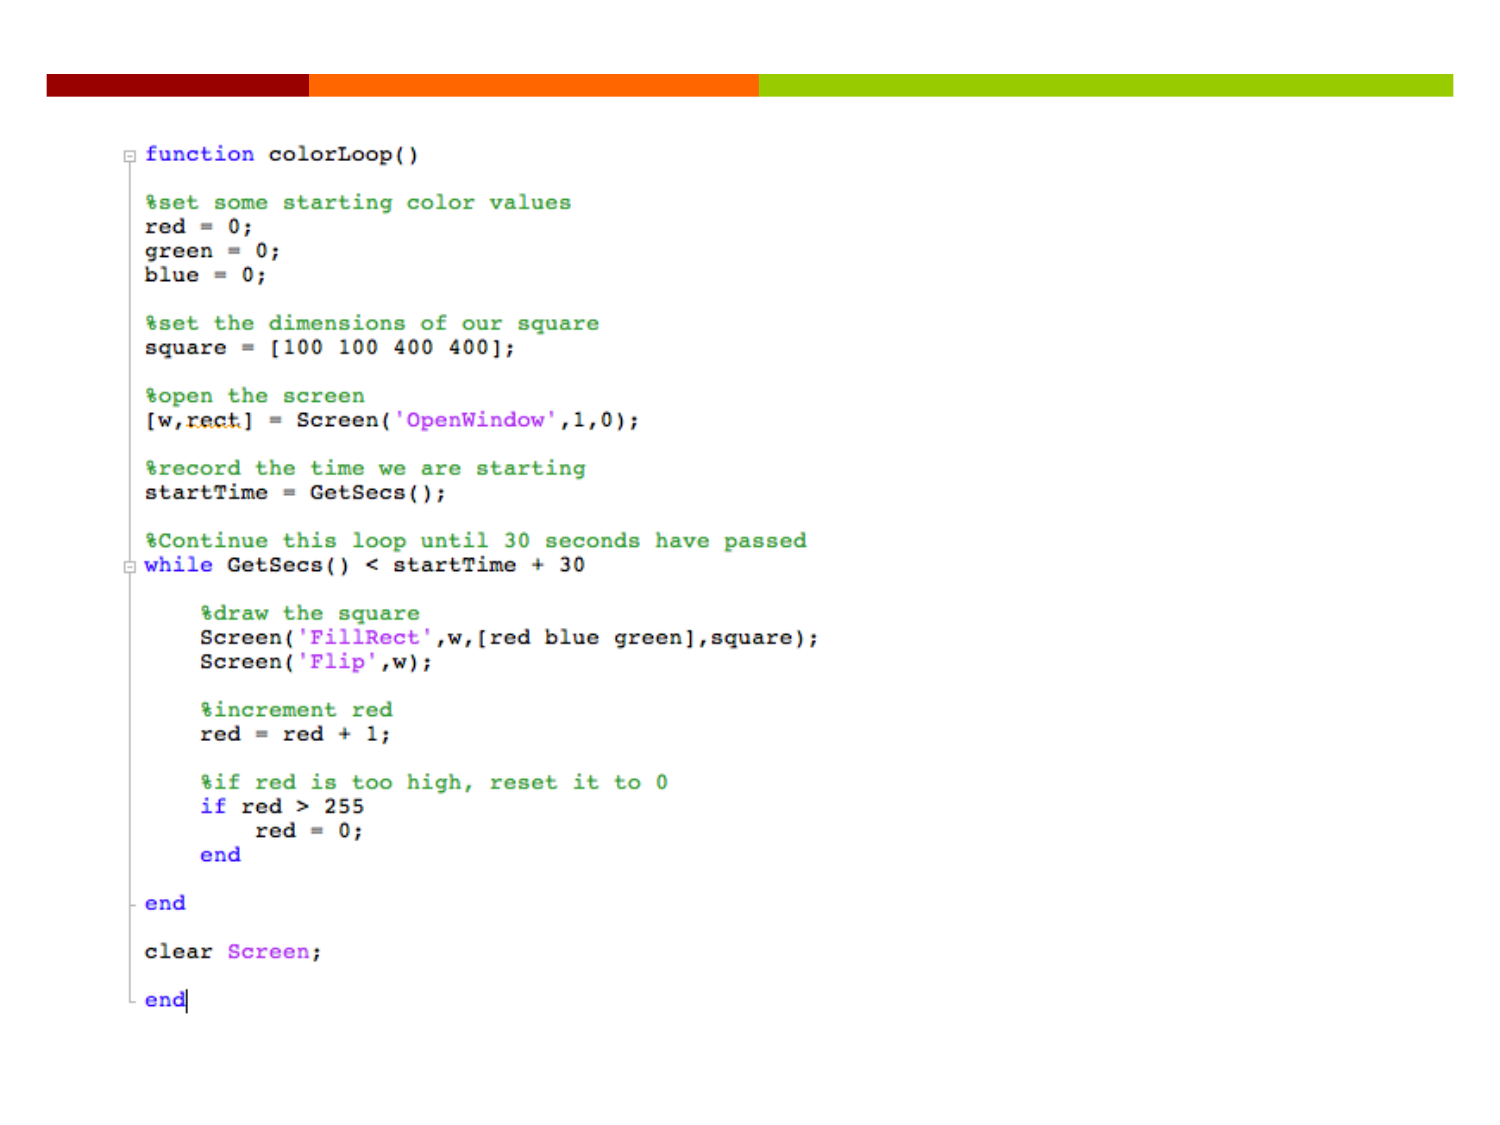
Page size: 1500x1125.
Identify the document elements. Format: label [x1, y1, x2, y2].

picture [118, 141, 967, 1062]
